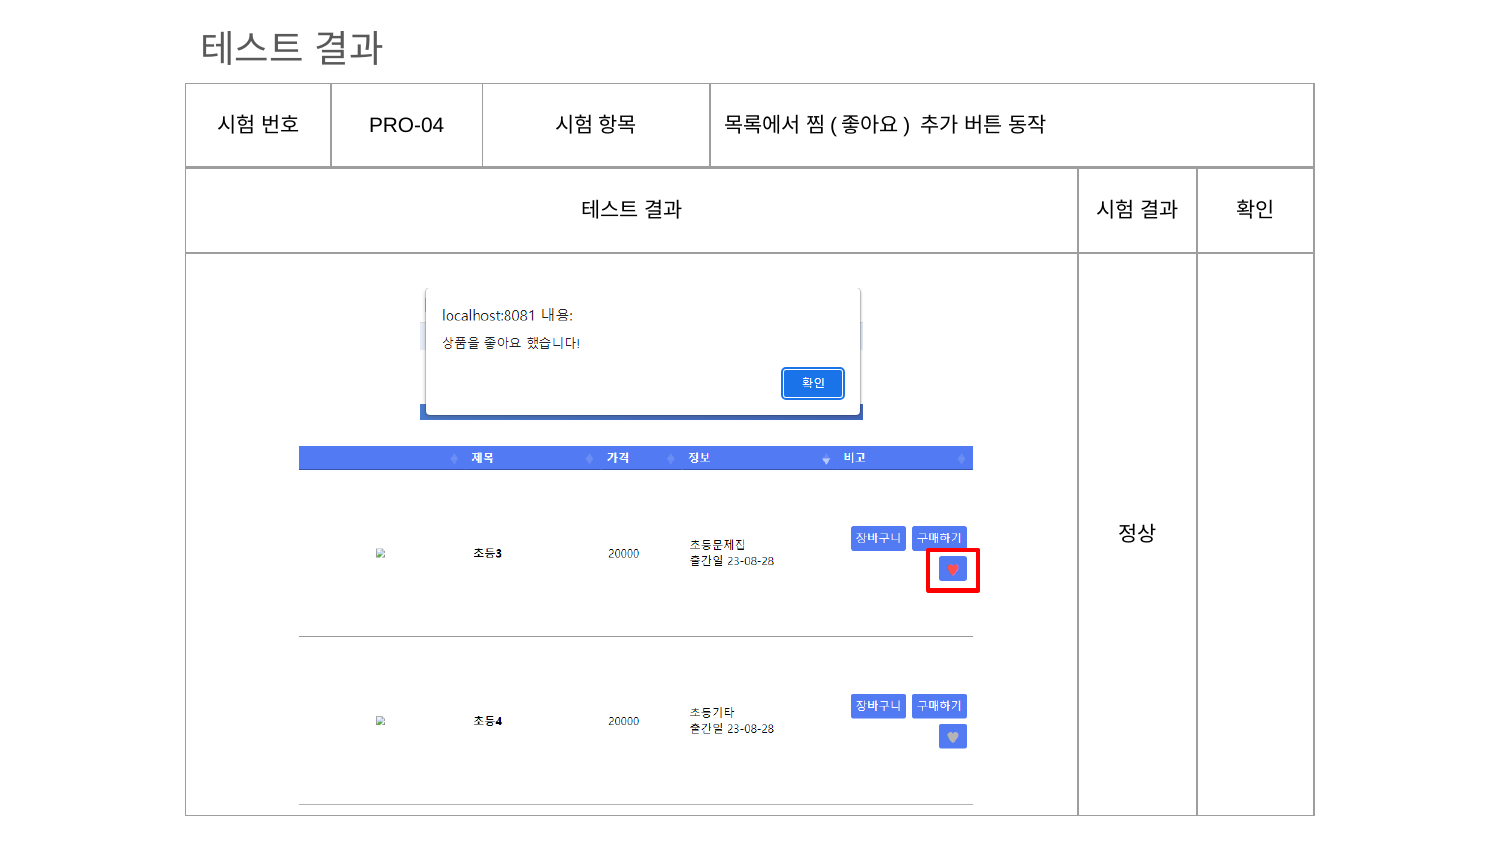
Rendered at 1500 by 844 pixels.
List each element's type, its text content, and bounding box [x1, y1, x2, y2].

table_header 시험 결과 [1079, 169, 1196, 252]
picture [299, 436, 984, 809]
table_cell 정상 [1079, 254, 1196, 815]
table_header 테스트 결과 [186, 169, 1077, 252]
subtitle 테스트 결과 [185, 3, 435, 69]
table_cell [186, 254, 1077, 815]
table_header 시험 항목 [483, 84, 709, 166]
picture [419, 288, 863, 421]
table_header PRO-04 [332, 84, 482, 166]
table_header 시험 번호 [186, 84, 330, 166]
table_header 목록에서 찜(좋아요) 추가 버튼 동작 [711, 84, 1313, 166]
table_cell [1198, 254, 1313, 815]
table_header 확인 [1198, 169, 1313, 252]
